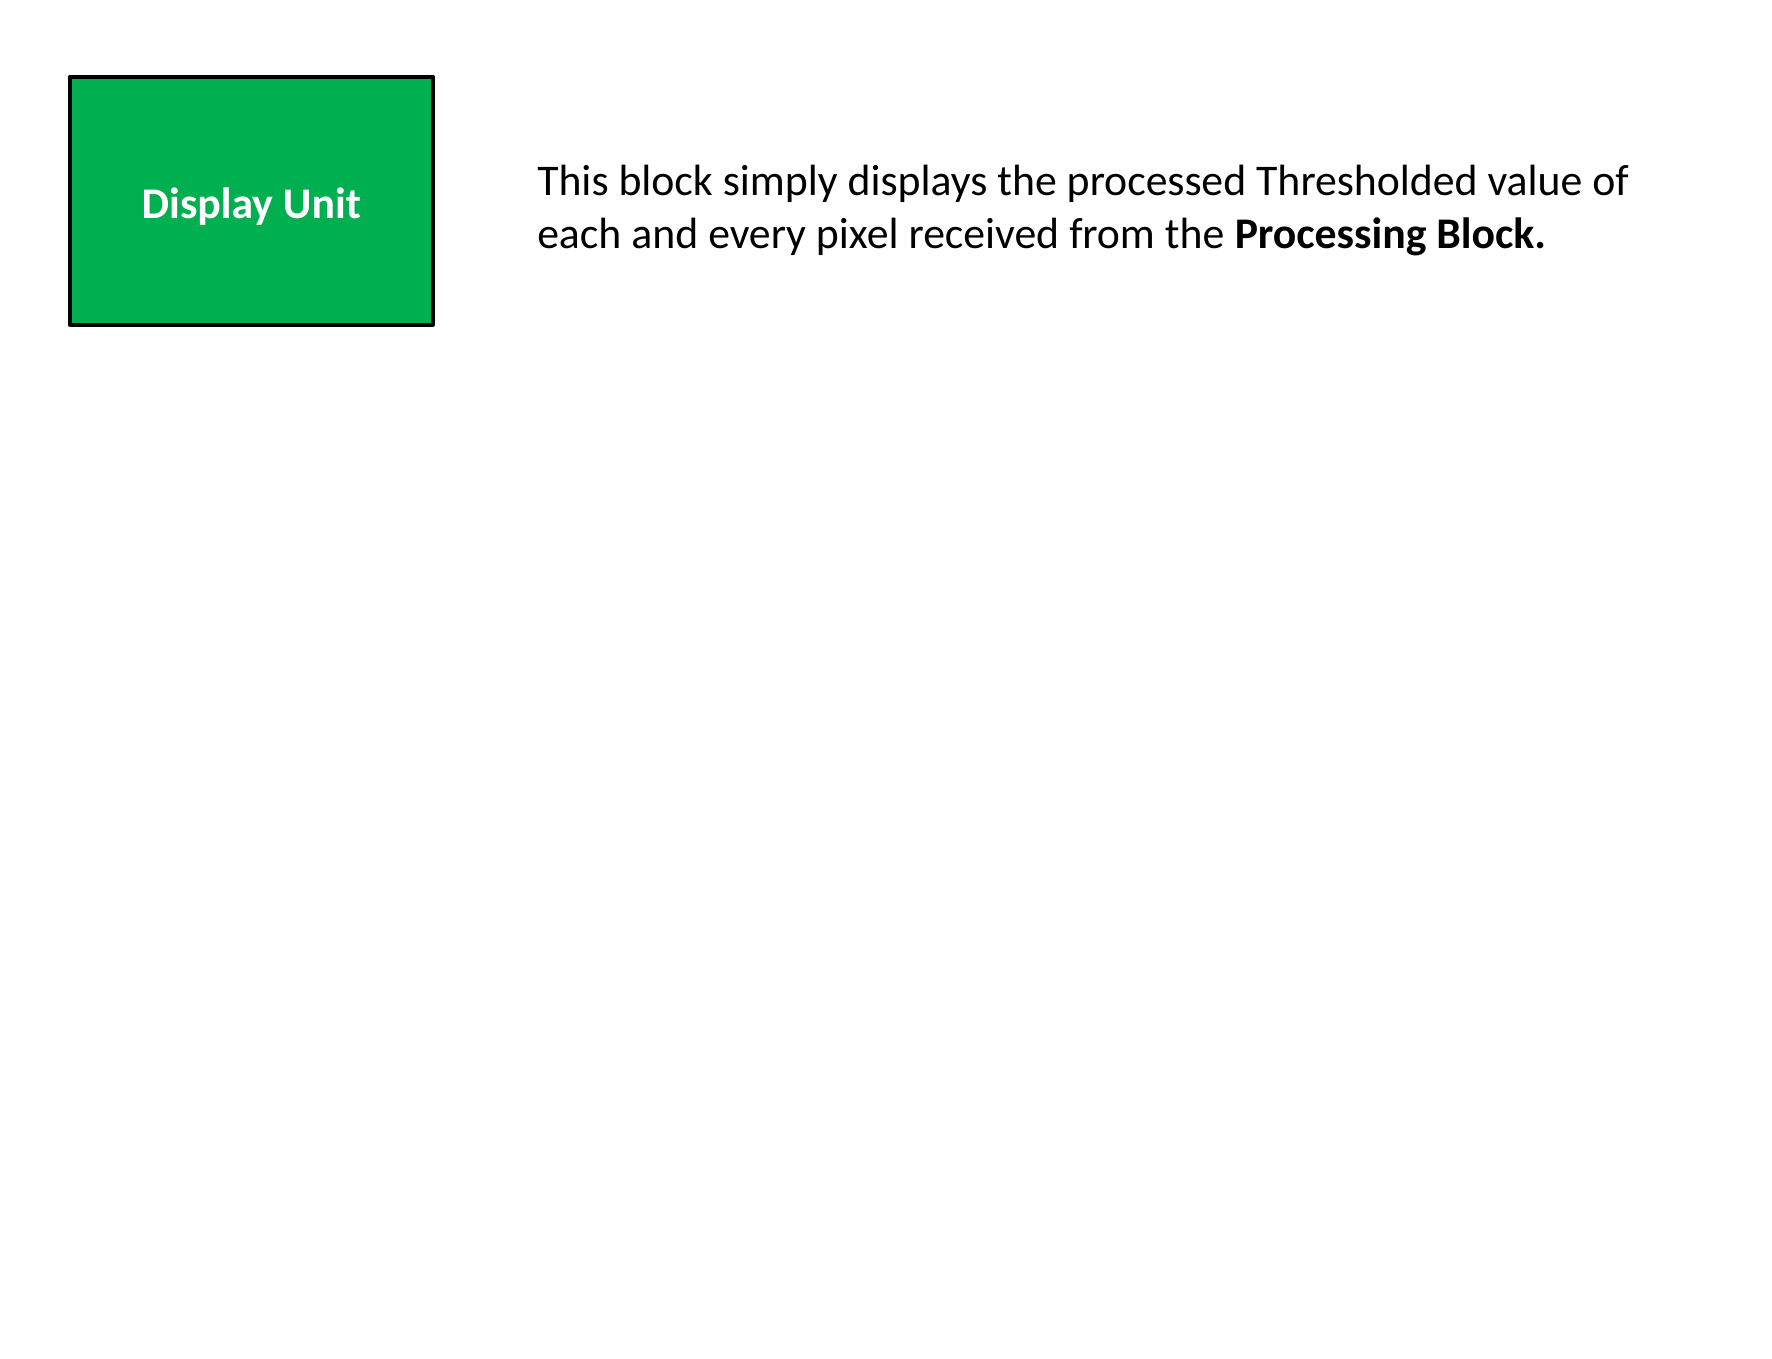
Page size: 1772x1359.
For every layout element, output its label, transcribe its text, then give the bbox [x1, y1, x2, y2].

text_box Display Unit [68, 75, 435, 327]
text_box This block simply displays the processed Thresholded value of each and every pixel received from the Processing Block. [522, 144, 1716, 265]
